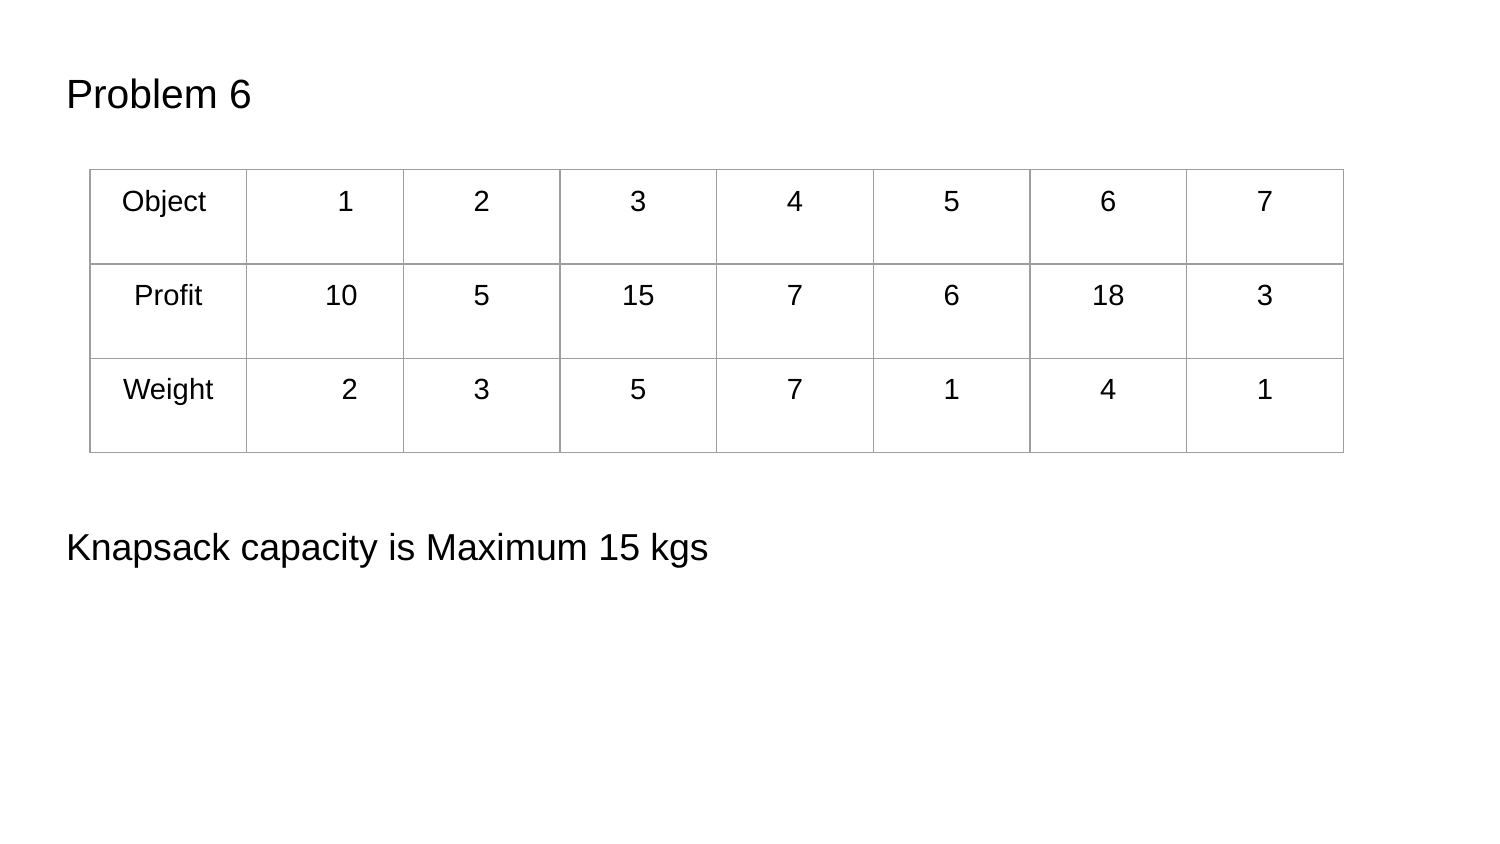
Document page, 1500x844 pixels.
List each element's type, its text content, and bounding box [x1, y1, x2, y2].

table_cell 4 [1031, 359, 1186, 452]
table_cell 3 [404, 359, 559, 452]
table_cell 7 [717, 359, 873, 452]
table_cell 18 [1031, 265, 1186, 358]
table_header 4 [717, 170, 873, 263]
table_cell 1 [874, 359, 1029, 452]
table_header 1 [247, 170, 403, 263]
table_cell Weight [91, 359, 246, 452]
title Problem 6 [51, 56, 1449, 133]
table_cell 3 [1187, 265, 1343, 358]
table_cell 6 [874, 265, 1029, 358]
table_cell 2 [247, 359, 403, 452]
table_cell Profit [91, 265, 246, 358]
table_cell 10 [247, 265, 403, 358]
table_cell 1 [1187, 359, 1343, 452]
table_cell 5 [561, 359, 716, 452]
table_header 5 [874, 170, 1029, 263]
table_cell 15 [561, 265, 716, 358]
table_header Object [91, 170, 246, 263]
table_header 6 [1031, 170, 1186, 263]
table_cell 5 [404, 265, 559, 358]
table_header 3 [561, 170, 716, 263]
list Knapsack capacity is Maximum 15 kgs [51, 145, 1449, 750]
table_header 2 [404, 170, 559, 263]
table_header 7 [1187, 170, 1343, 263]
table_cell 7 [717, 265, 873, 358]
